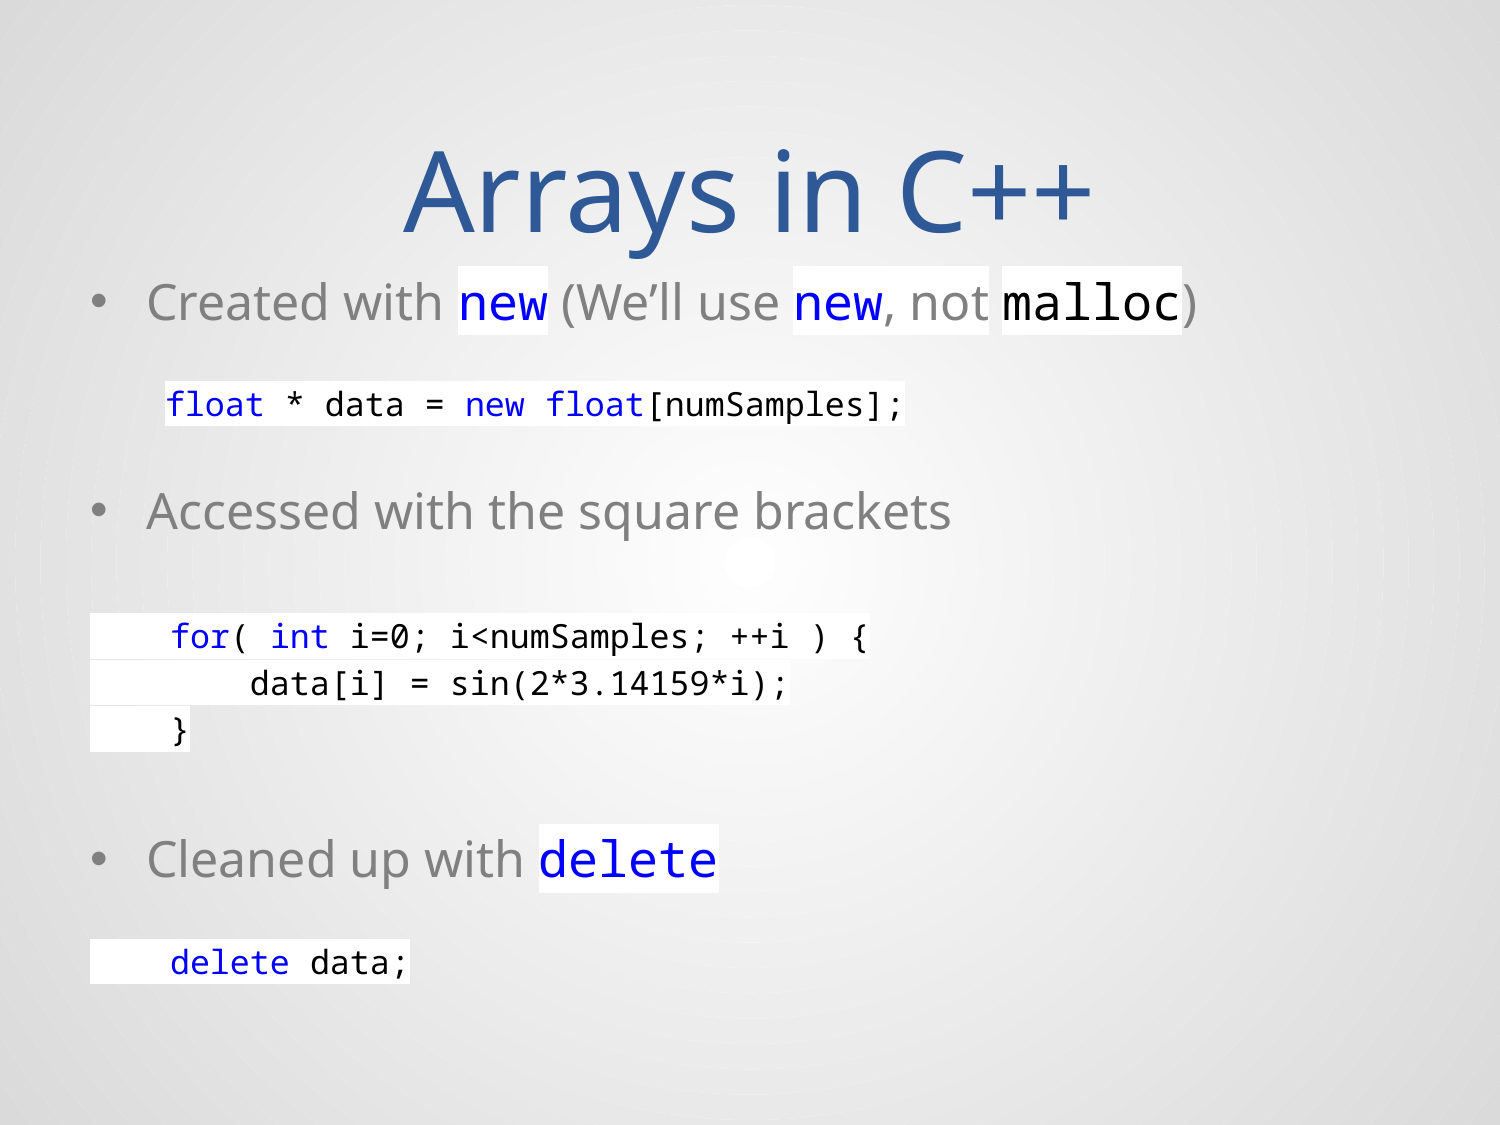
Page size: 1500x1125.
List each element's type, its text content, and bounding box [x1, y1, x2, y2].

list Created with new (We’ll use new, not malloc) float * data = new float[numSamples]; Accessed with the square brackets for( int i=0; i<numSamples; ++i ) { data[i] = sin(2*3.14159*i); } Cleaned up with delete delete data; [75, 262, 1425, 1005]
title Arrays in C++ [75, 0, 1425, 262]
